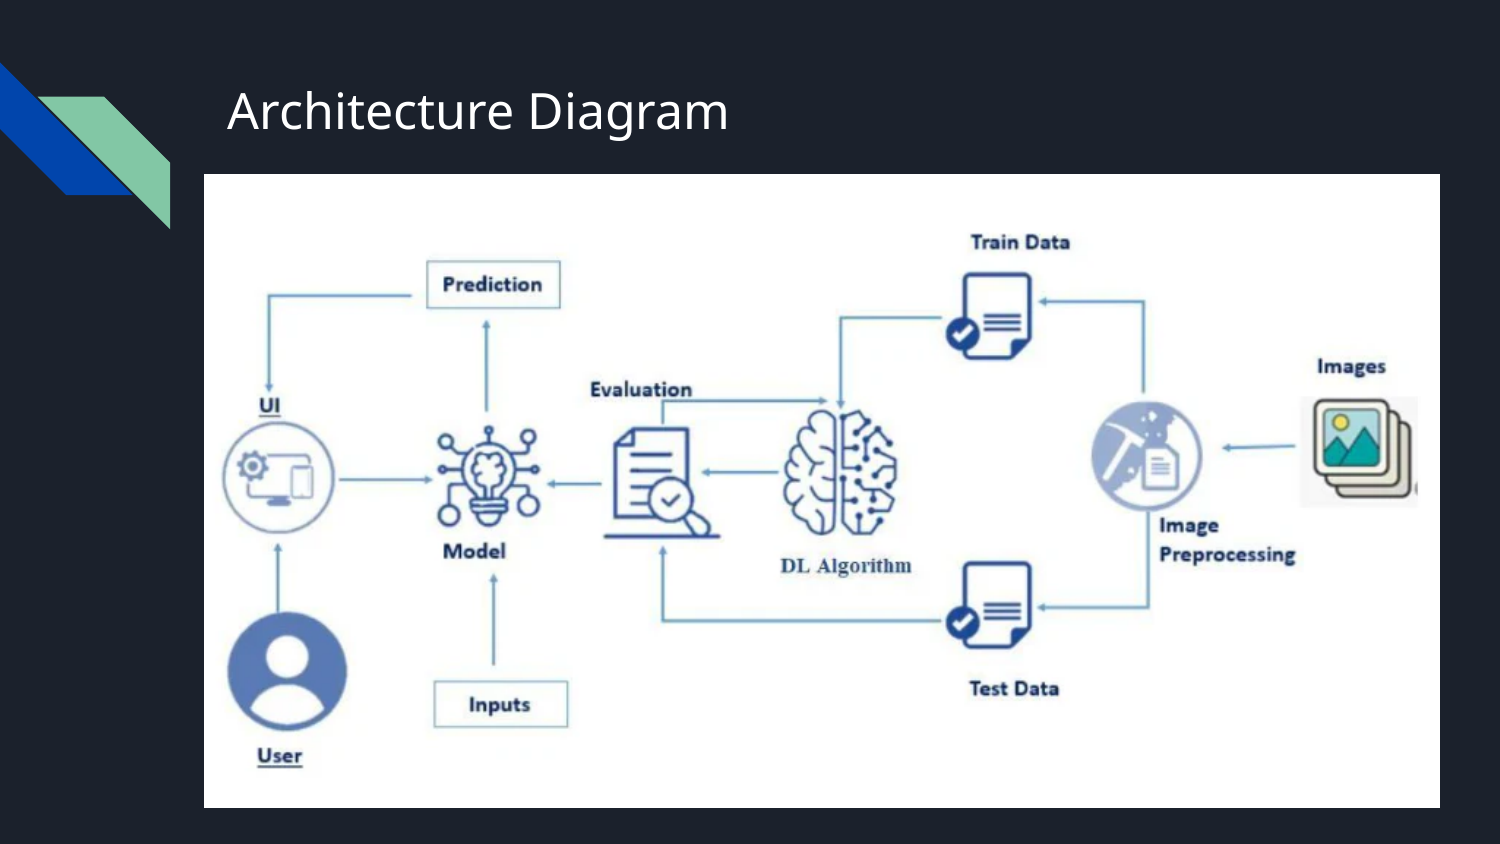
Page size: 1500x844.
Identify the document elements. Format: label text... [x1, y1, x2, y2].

picture [203, 173, 1440, 808]
title Architecture Diagram [212, 64, 1368, 172]
